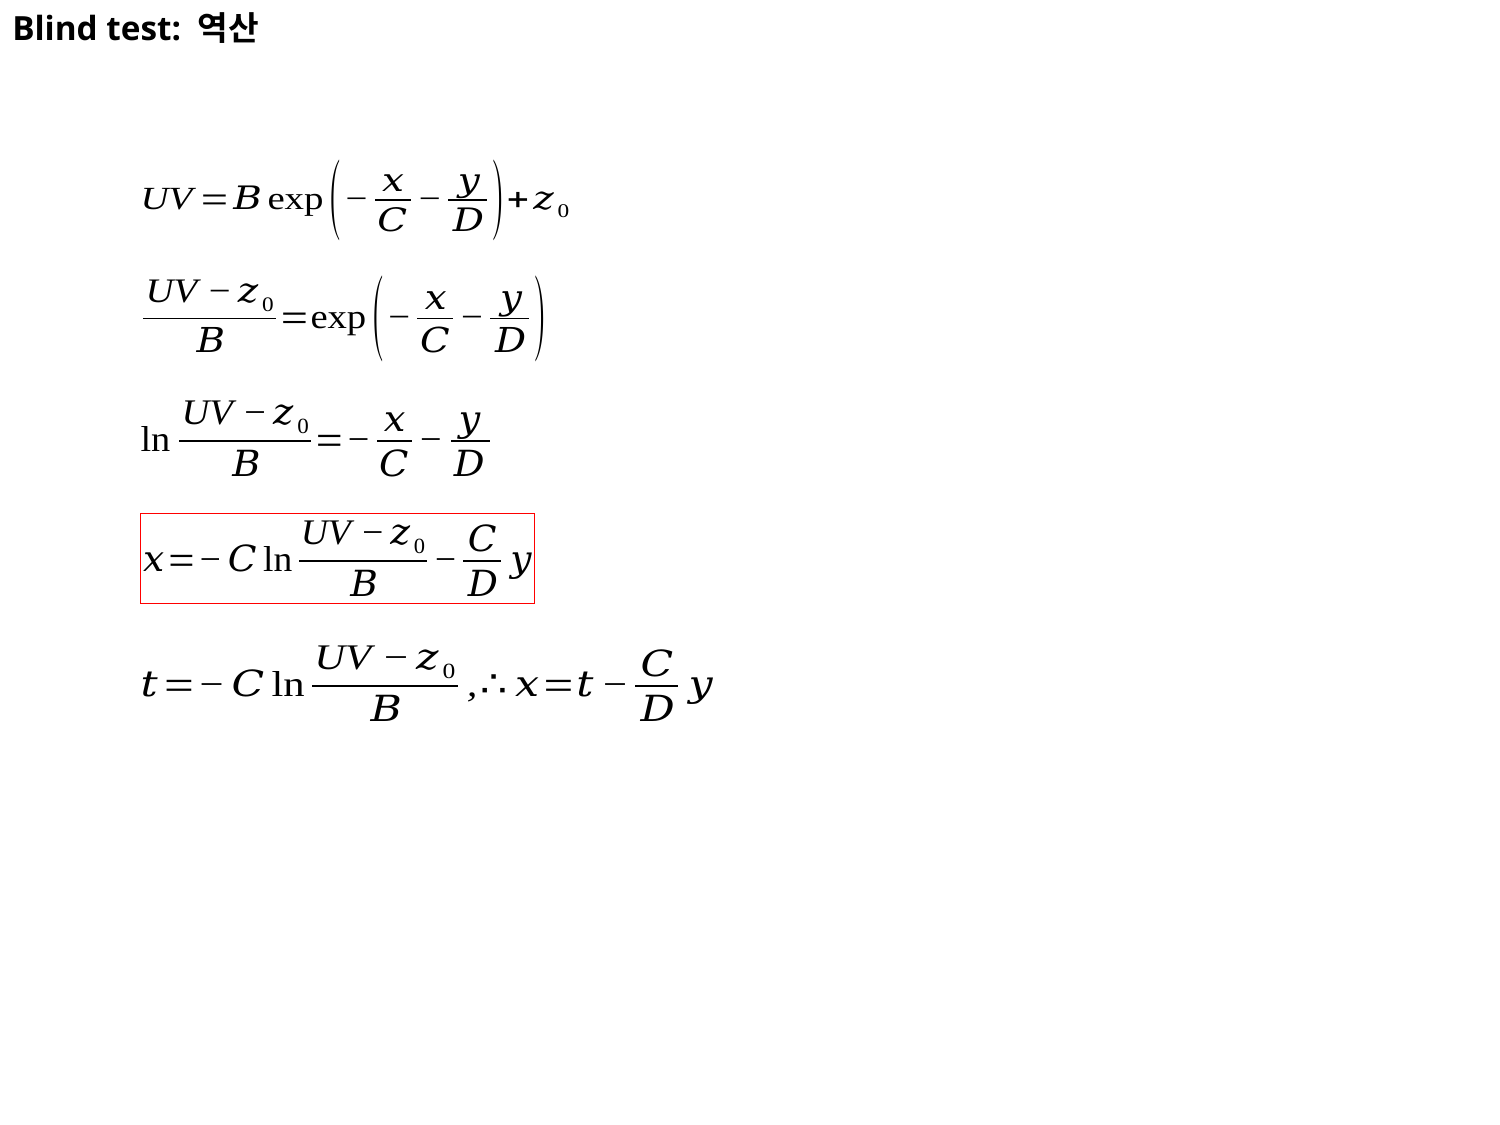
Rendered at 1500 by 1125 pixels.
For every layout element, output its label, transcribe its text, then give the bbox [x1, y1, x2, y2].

text_box Blind test: 역산 [0, 0, 274, 55]
